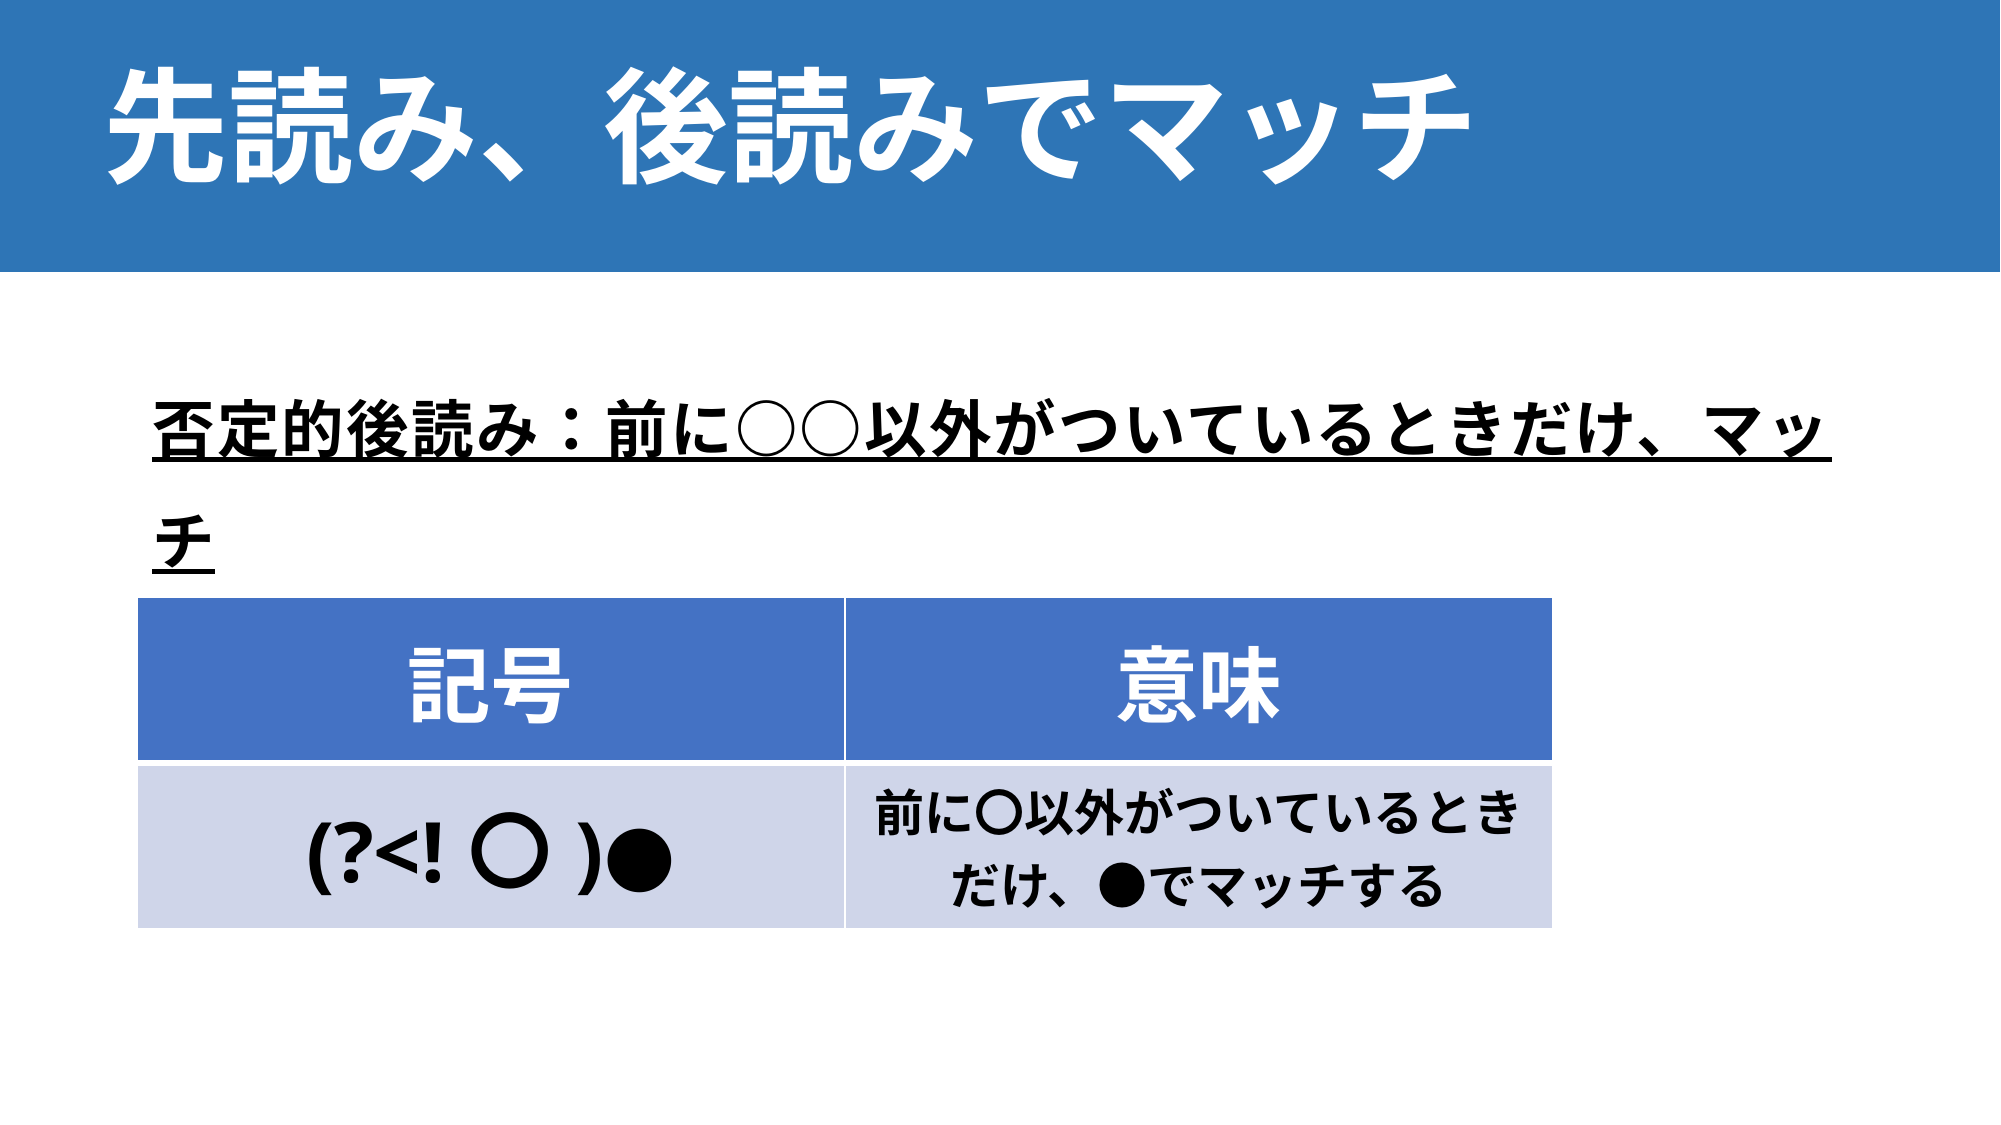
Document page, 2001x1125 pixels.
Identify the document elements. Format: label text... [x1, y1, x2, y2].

table_header 記号 [138, 598, 844, 760]
list 否定的後読み：前に○○以外がついているときだけ、マッチ [137, 345, 1863, 1059]
title 先読み、後読みでマッチ [88, 24, 1814, 242]
table_cell (?<!〇)● [138, 766, 844, 928]
table_header 意味 [846, 598, 1552, 760]
table_cell 前に〇以外がついているときだけ、●でマッチする [846, 766, 1552, 928]
text_box [0, 0, 2000, 273]
